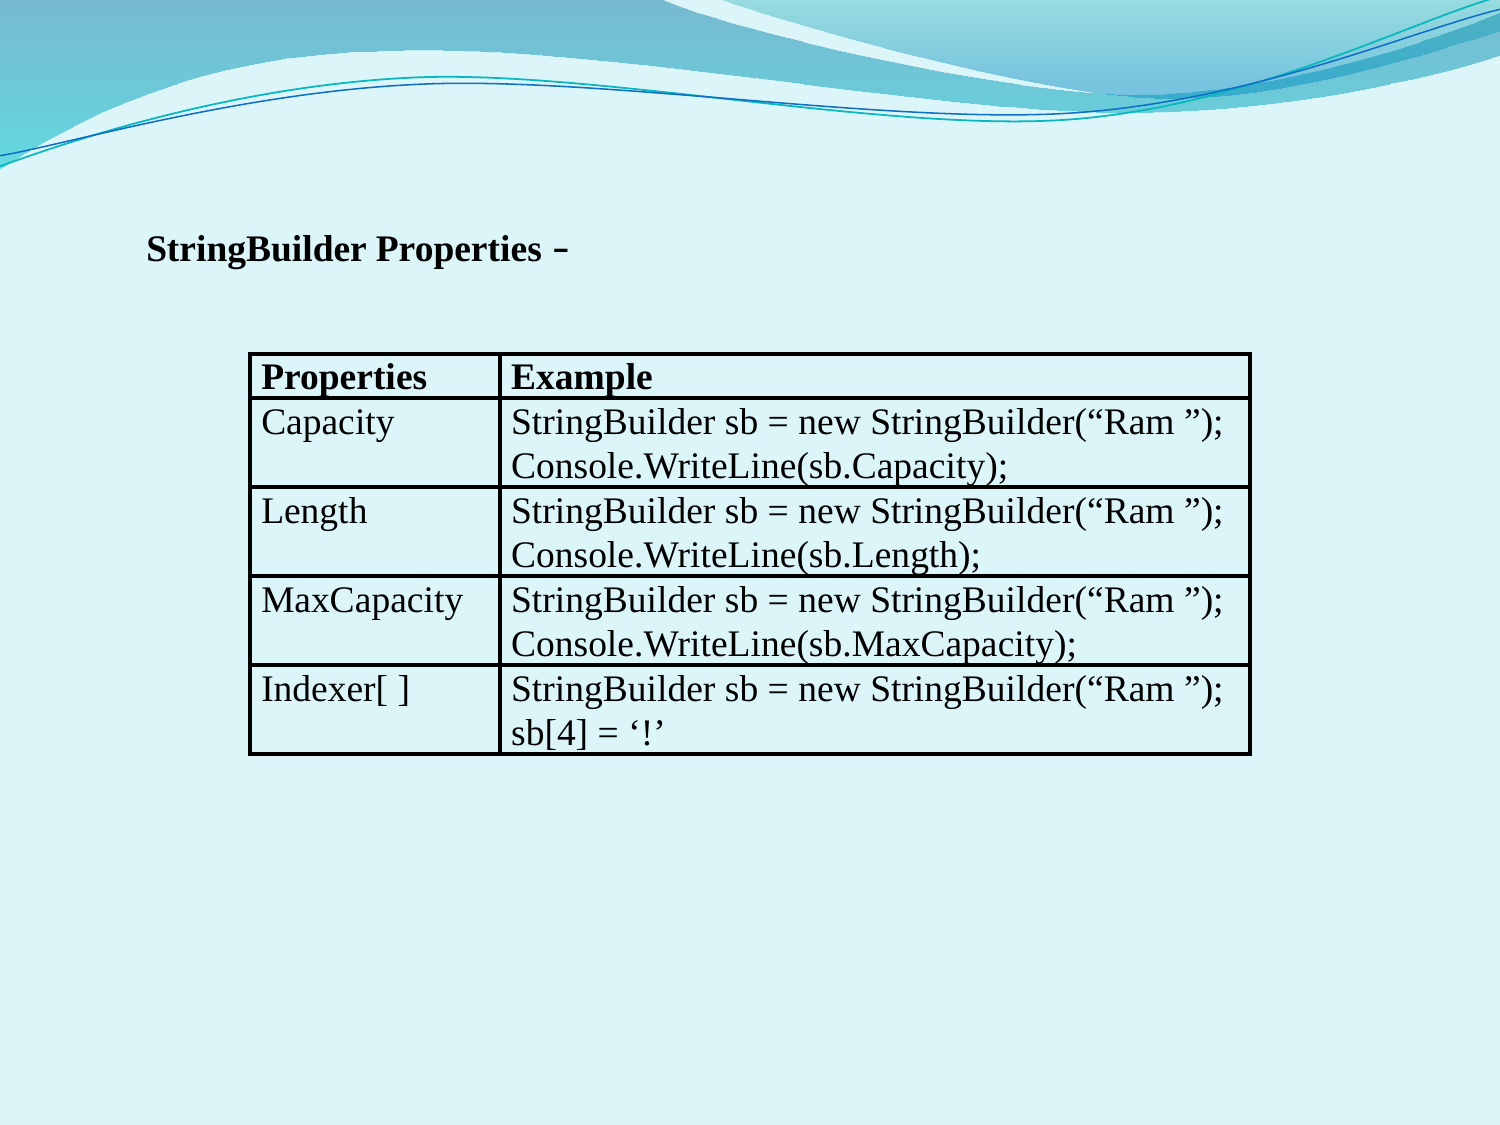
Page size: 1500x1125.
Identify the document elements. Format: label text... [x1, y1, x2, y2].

table_cell StringBuilder sb = new StringBuilder(“Ram ”); Console.WriteLine(sb.Capacity); [502, 400, 1248, 485]
table_cell Indexer[ ] [252, 667, 498, 752]
table_cell StringBuilder sb = new StringBuilder(“Ram ”); sb[4] = ‘!’ [502, 667, 1248, 752]
table_header Example [502, 356, 1248, 396]
table_header Properties [252, 356, 498, 396]
text_box StringBuilder Properties – [131, 216, 586, 277]
table_cell StringBuilder sb = new StringBuilder(“Ram ”); Console.WriteLine(sb.Length); [502, 489, 1248, 574]
table_cell StringBuilder sb = new StringBuilder(“Ram ”); Console.WriteLine(sb.MaxCapacity); [502, 578, 1248, 663]
table_cell Capacity [252, 400, 498, 485]
table_cell Length [252, 489, 498, 574]
table_cell MaxCapacity [252, 578, 498, 663]
